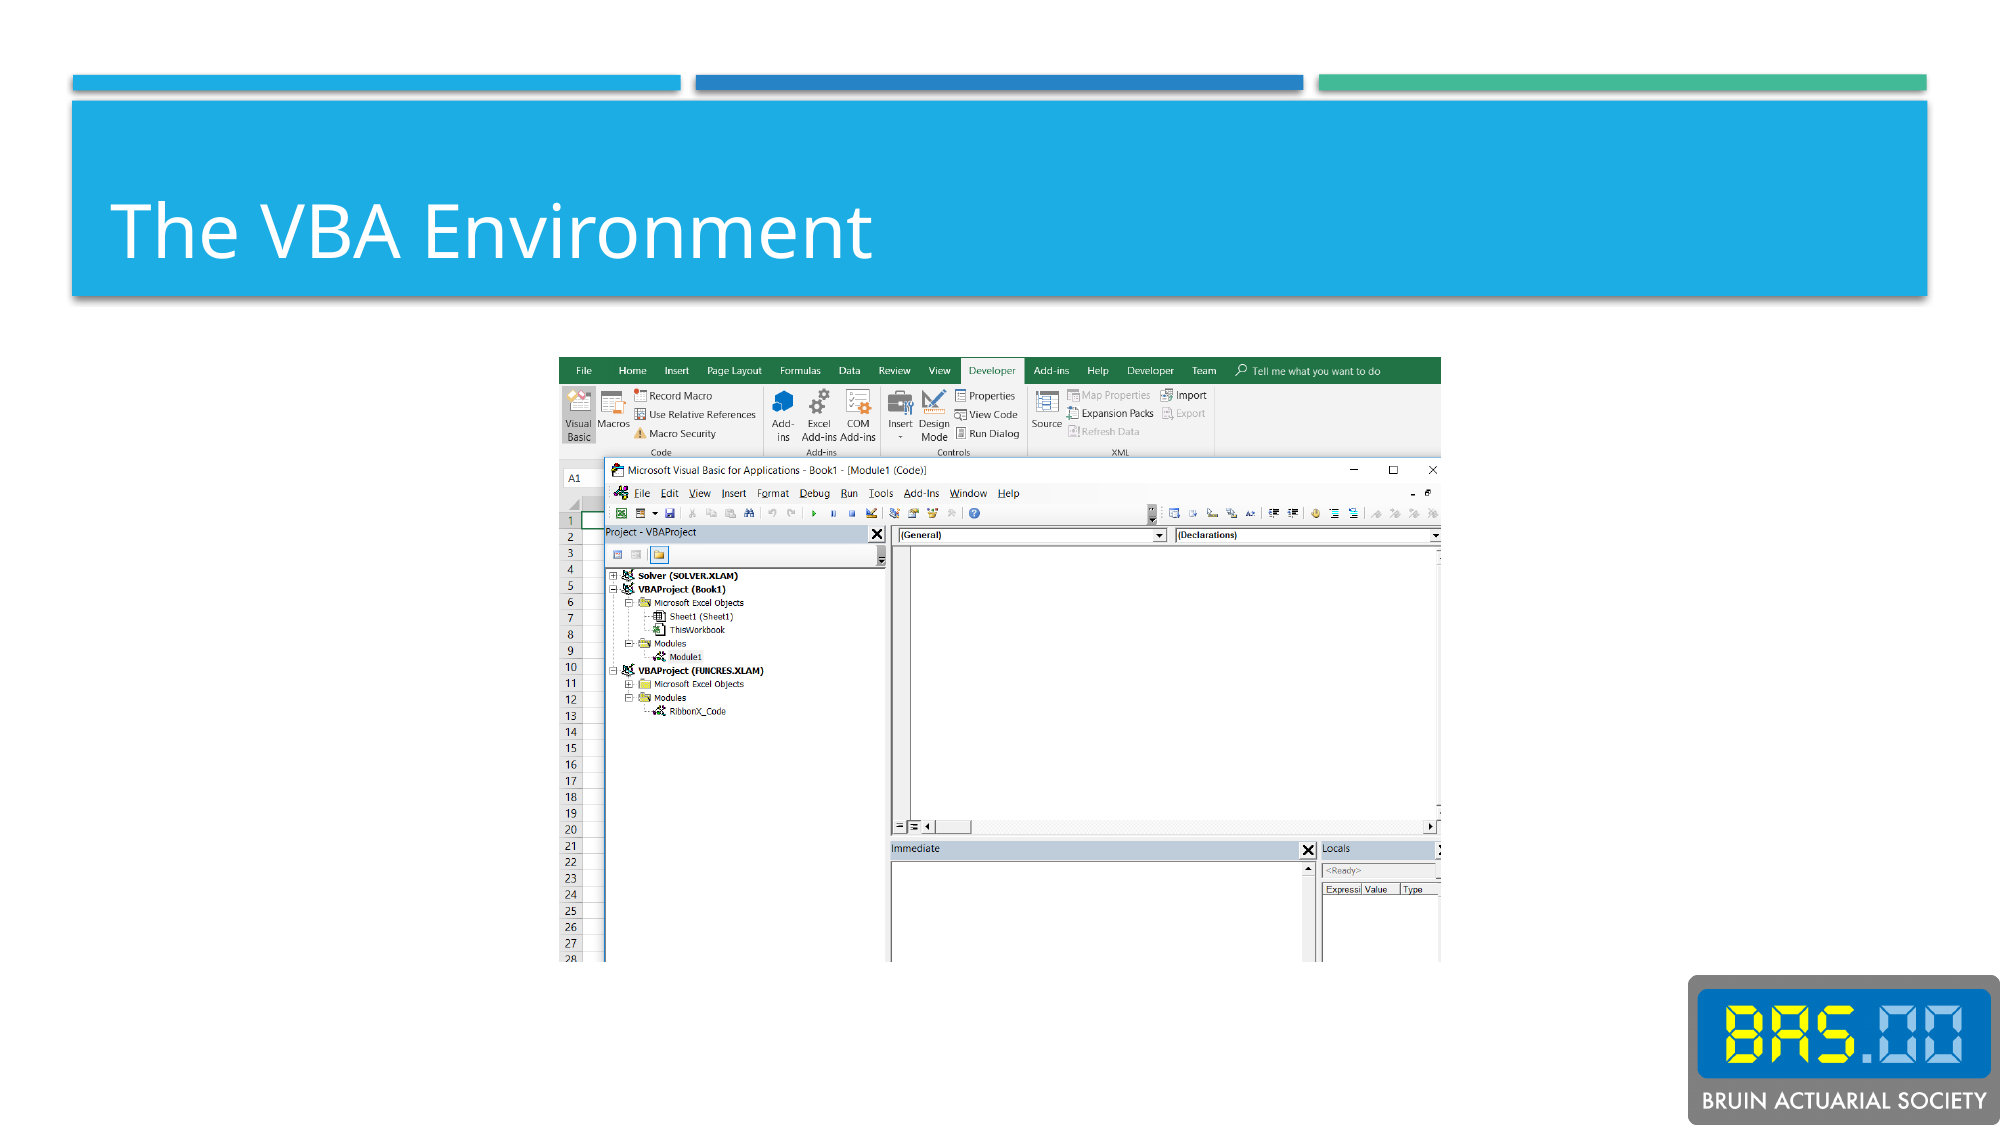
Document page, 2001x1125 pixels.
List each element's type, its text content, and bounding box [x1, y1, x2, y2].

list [559, 357, 1441, 962]
title The VBA Environment [95, 115, 1905, 282]
picture [1688, 975, 2000, 1125]
